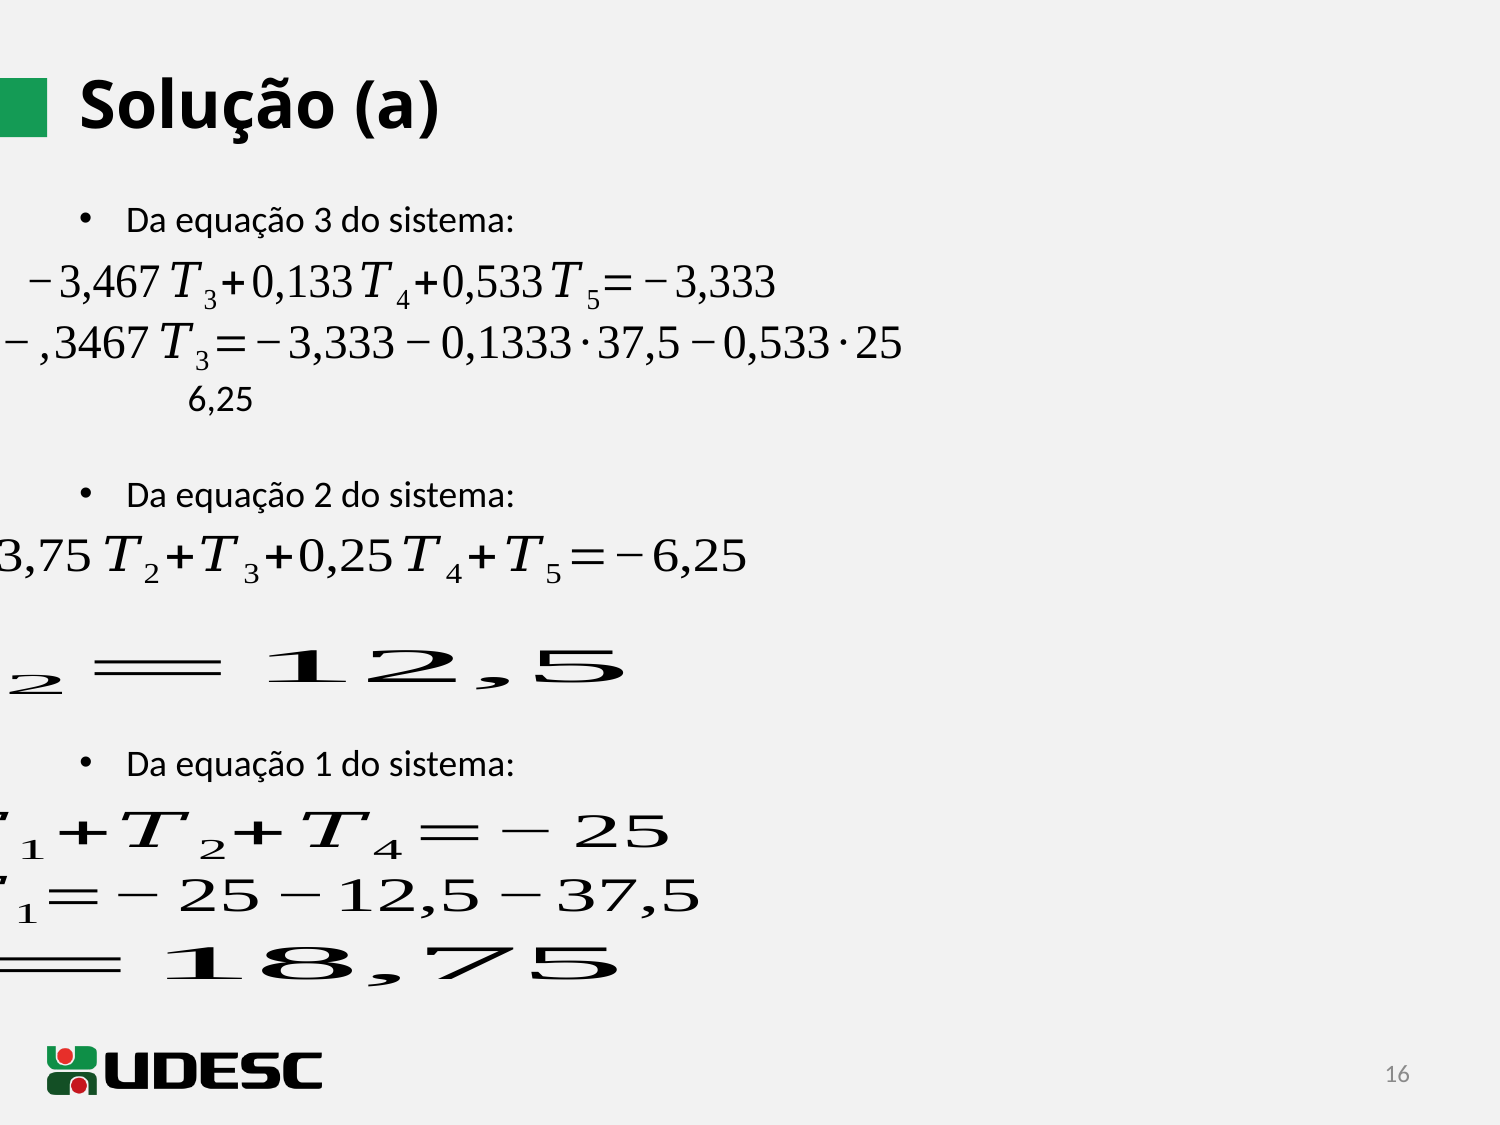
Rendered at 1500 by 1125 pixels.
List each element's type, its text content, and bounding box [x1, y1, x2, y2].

text_box [0, 76, 49, 139]
picture [46, 1046, 322, 1095]
text_box Da equação 1 do sistema: [64, 731, 860, 792]
slide_number 16 [1074, 1042, 1425, 1103]
text_box Solução (a) [64, 54, 1500, 150]
text_box Da equação 3 do sistema: [64, 188, 818, 248]
text_box Da equação 2 do sistema: [64, 462, 860, 523]
